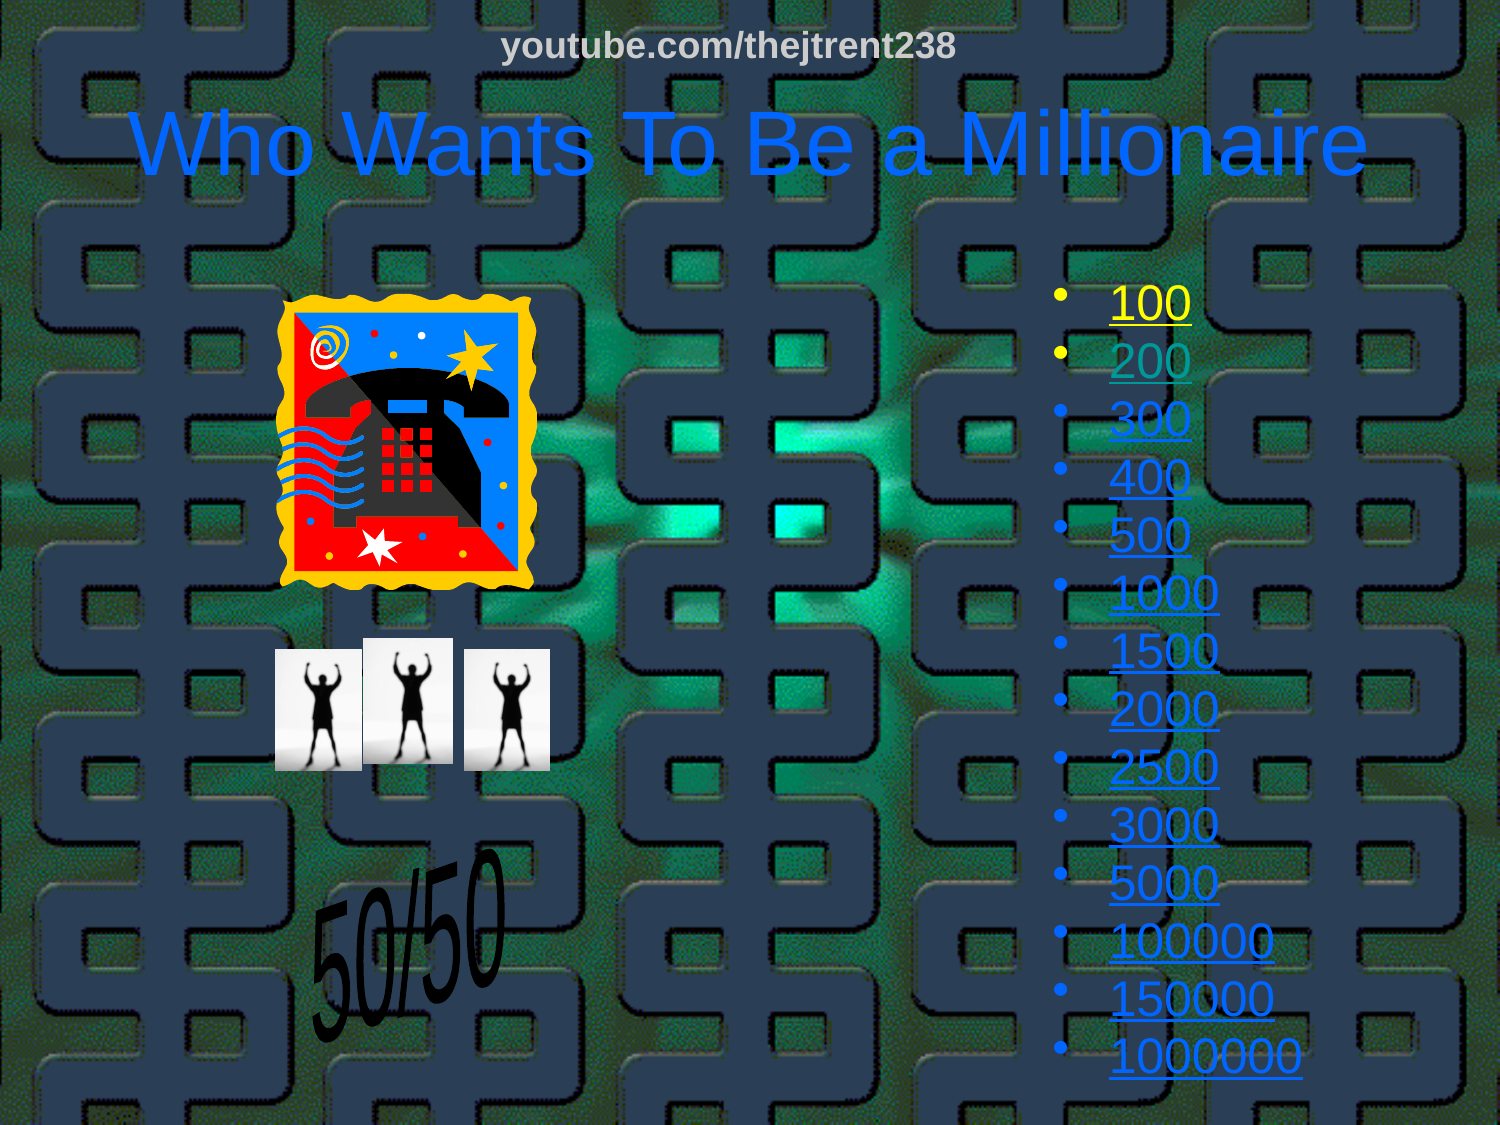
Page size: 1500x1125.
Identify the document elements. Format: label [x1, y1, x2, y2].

list [274, 637, 551, 771]
list [274, 293, 538, 591]
picture [0, 0, 1500, 1125]
